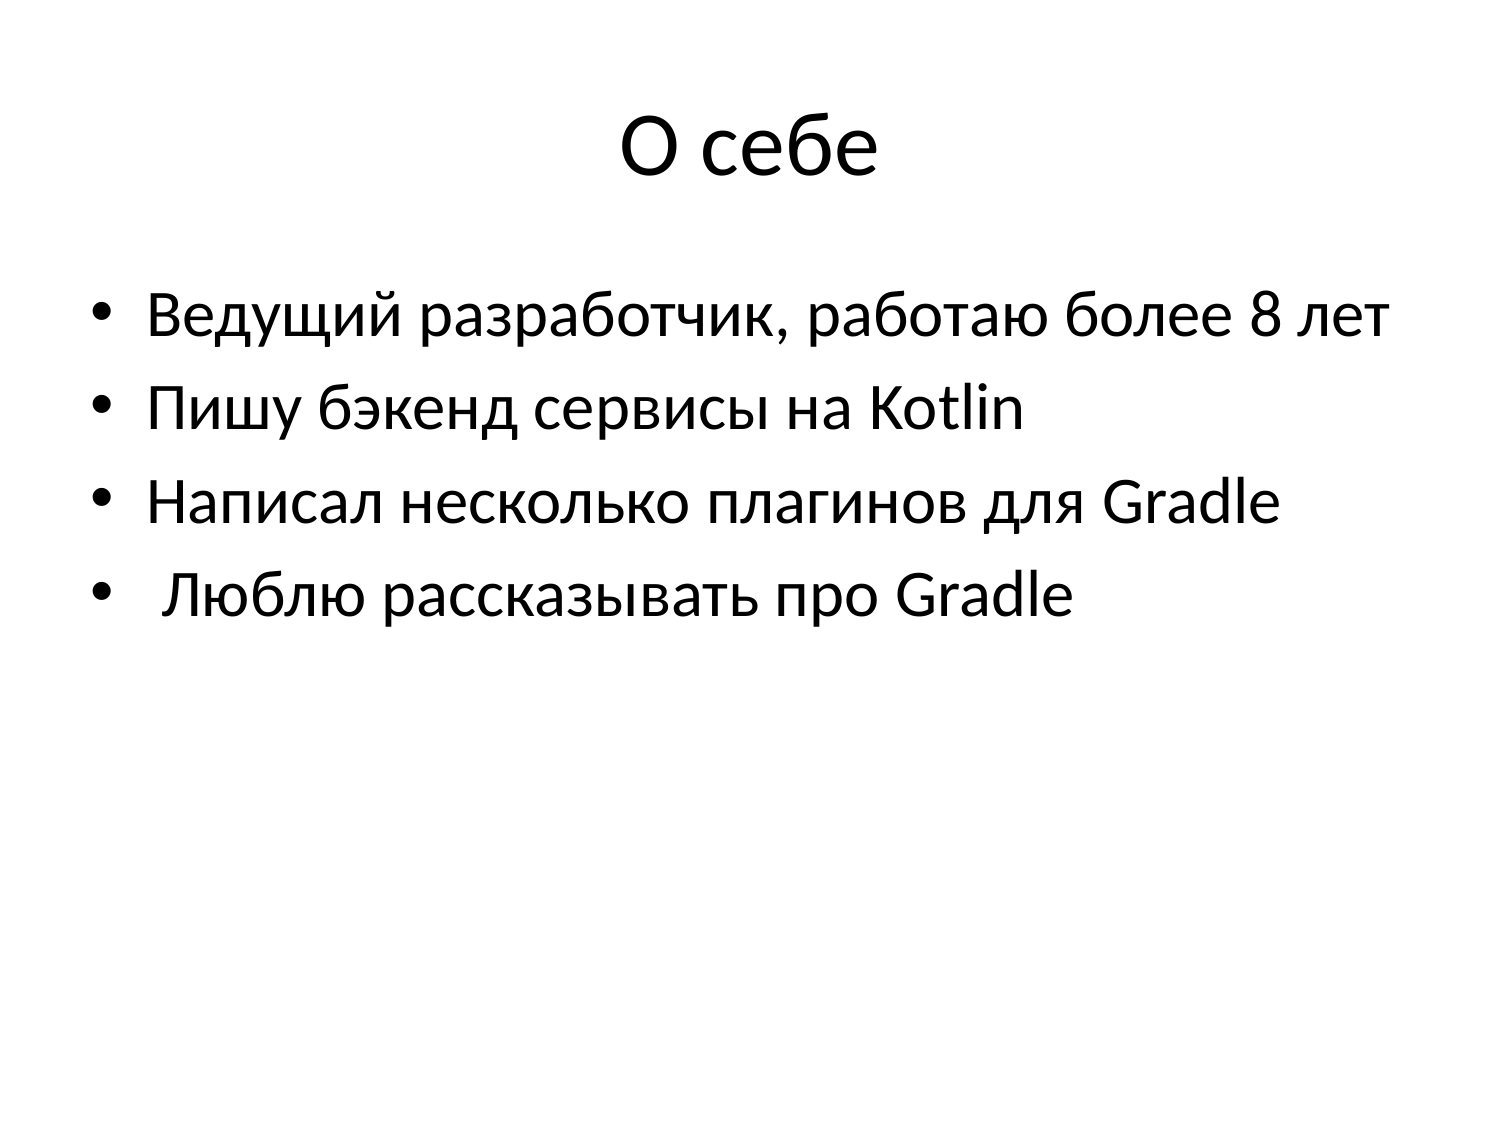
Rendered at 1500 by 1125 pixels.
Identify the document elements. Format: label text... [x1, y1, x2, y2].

list Ведущий разработчик, работаю более 8 лет Пишу бэкенд сервисы на Kotlin Написал несколько плагинов для Gradle Люблю рассказывать про Gradle [75, 262, 1425, 1005]
title О себе [75, 45, 1425, 233]
